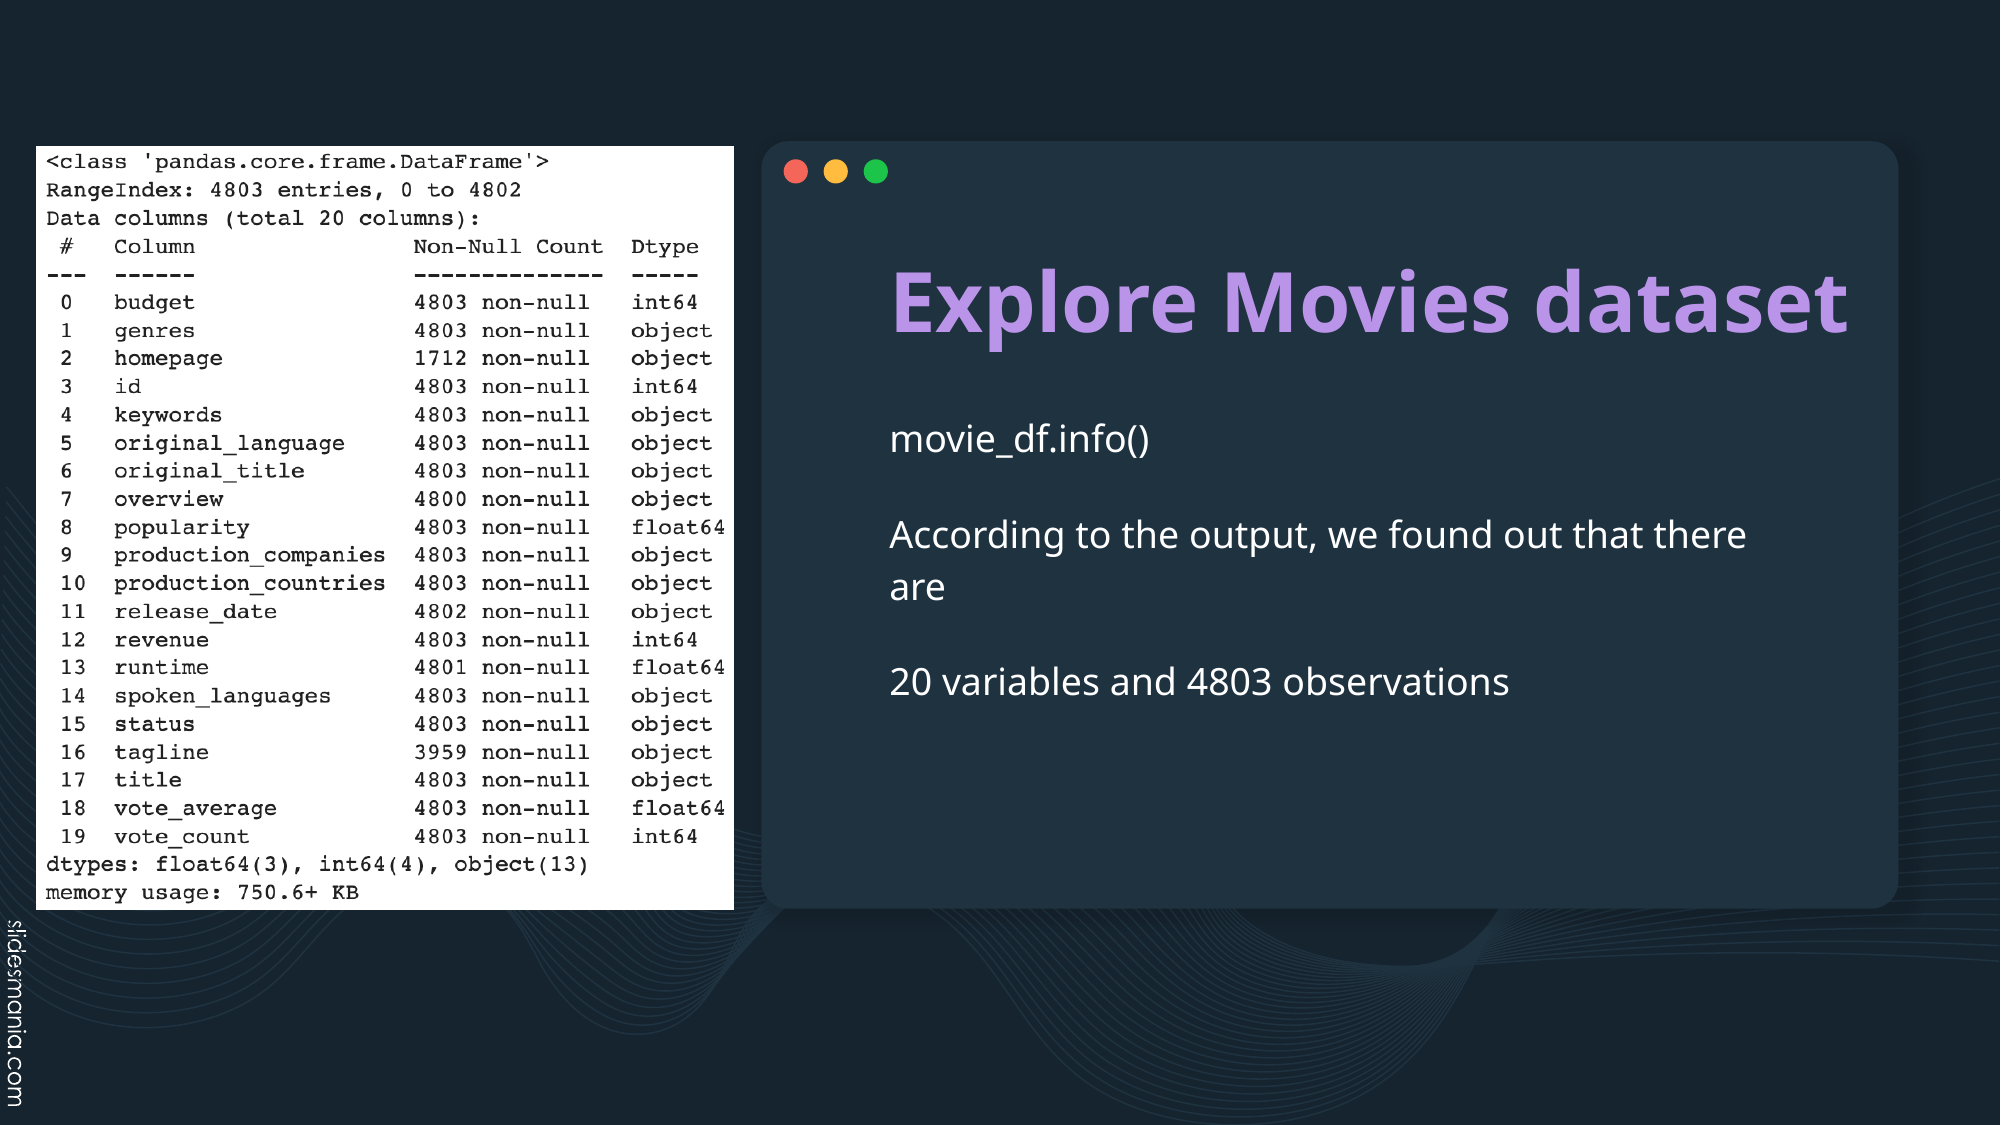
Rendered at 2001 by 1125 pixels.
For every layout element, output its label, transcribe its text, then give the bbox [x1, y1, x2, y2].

picture [36, 146, 734, 911]
title Explore Movies dataset [869, 248, 1885, 423]
list movie_df.info() According to the output, we found out that there are 20 variables and 4803 observations [869, 388, 1785, 881]
